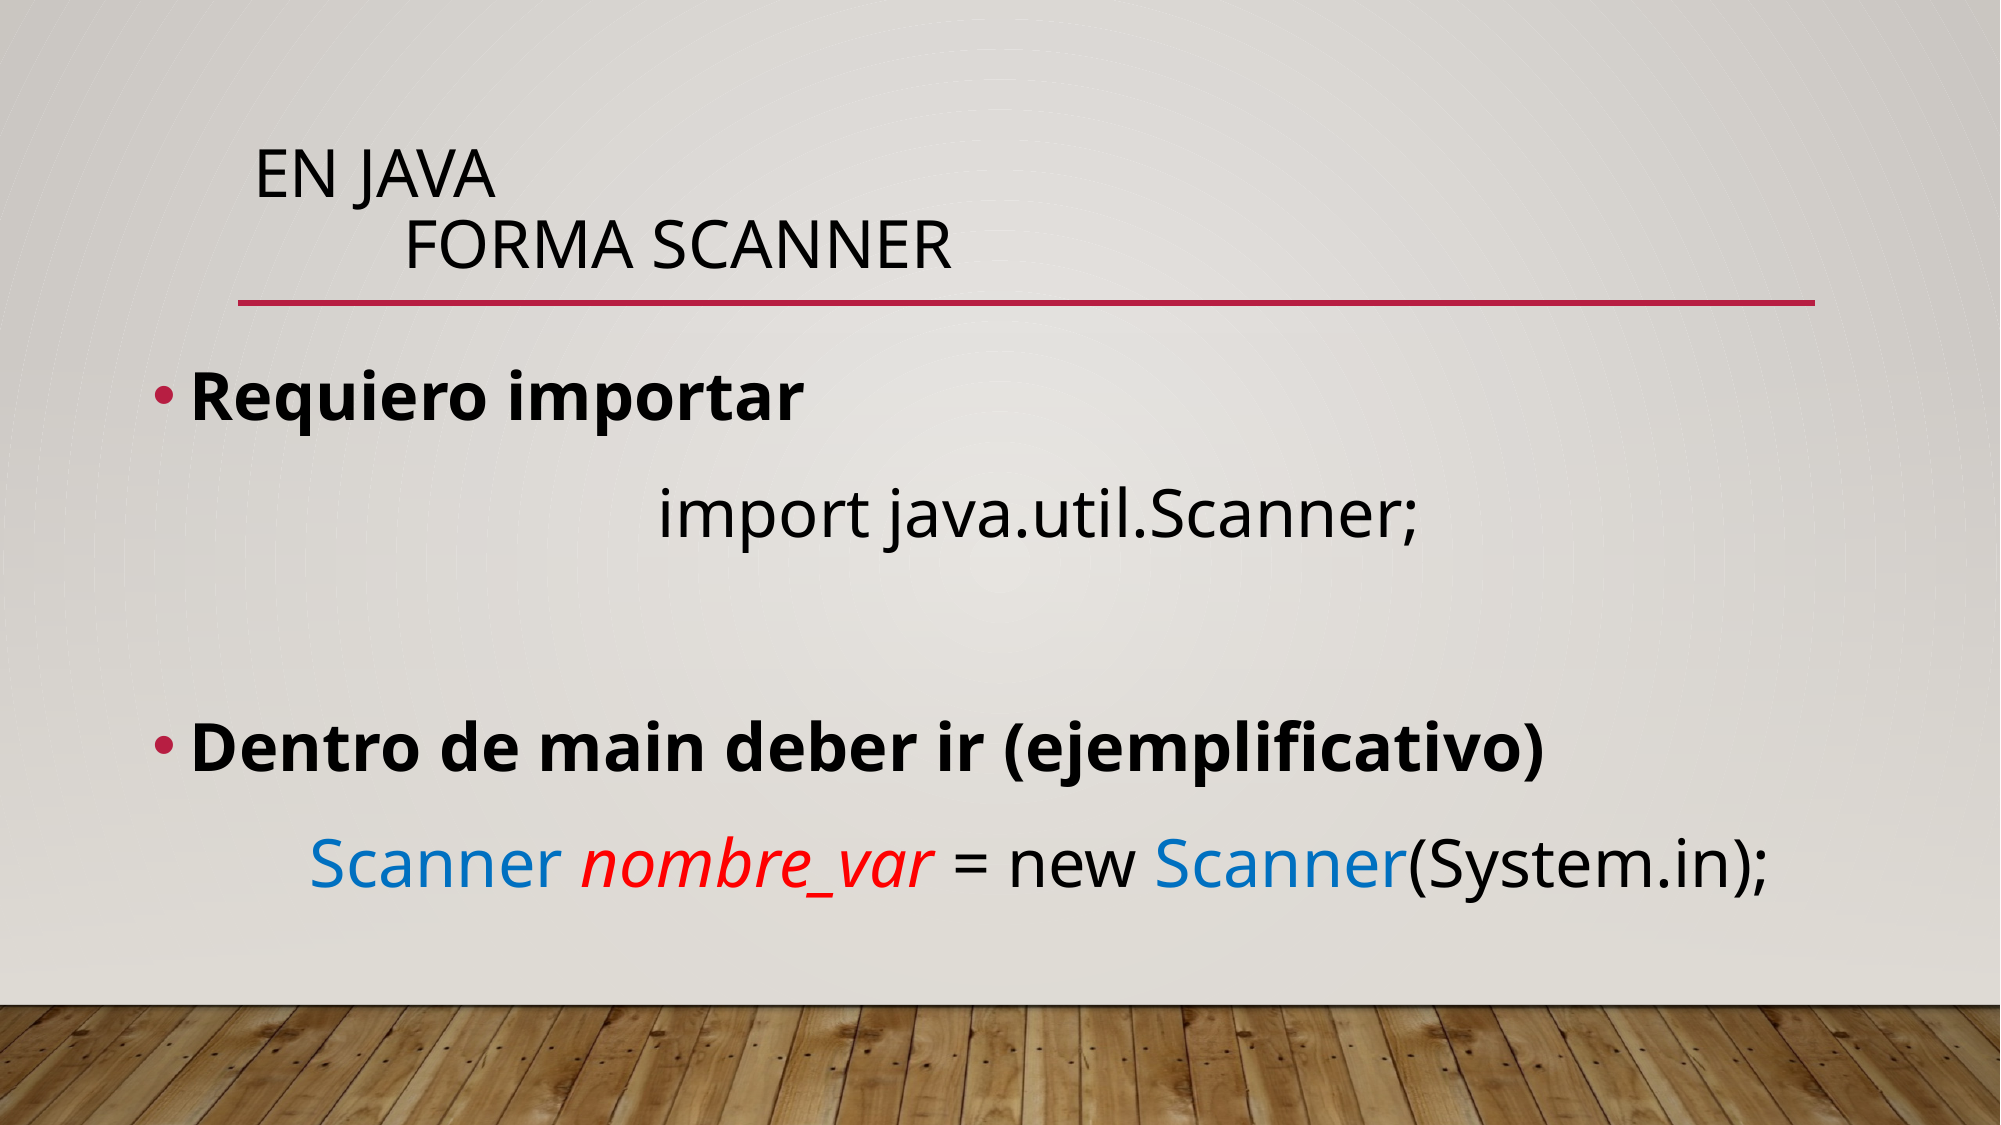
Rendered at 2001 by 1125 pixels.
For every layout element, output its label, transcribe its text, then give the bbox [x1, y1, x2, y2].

list Requiero importar import java.util.Scanner; Dentro de main deber ir (ejemplificativo) Scanner nombre_var = new Scanner(System.in); [137, 330, 1943, 993]
picture [0, 1005, 2000, 1125]
title EN Java Forma scanner [238, 131, 1814, 305]
